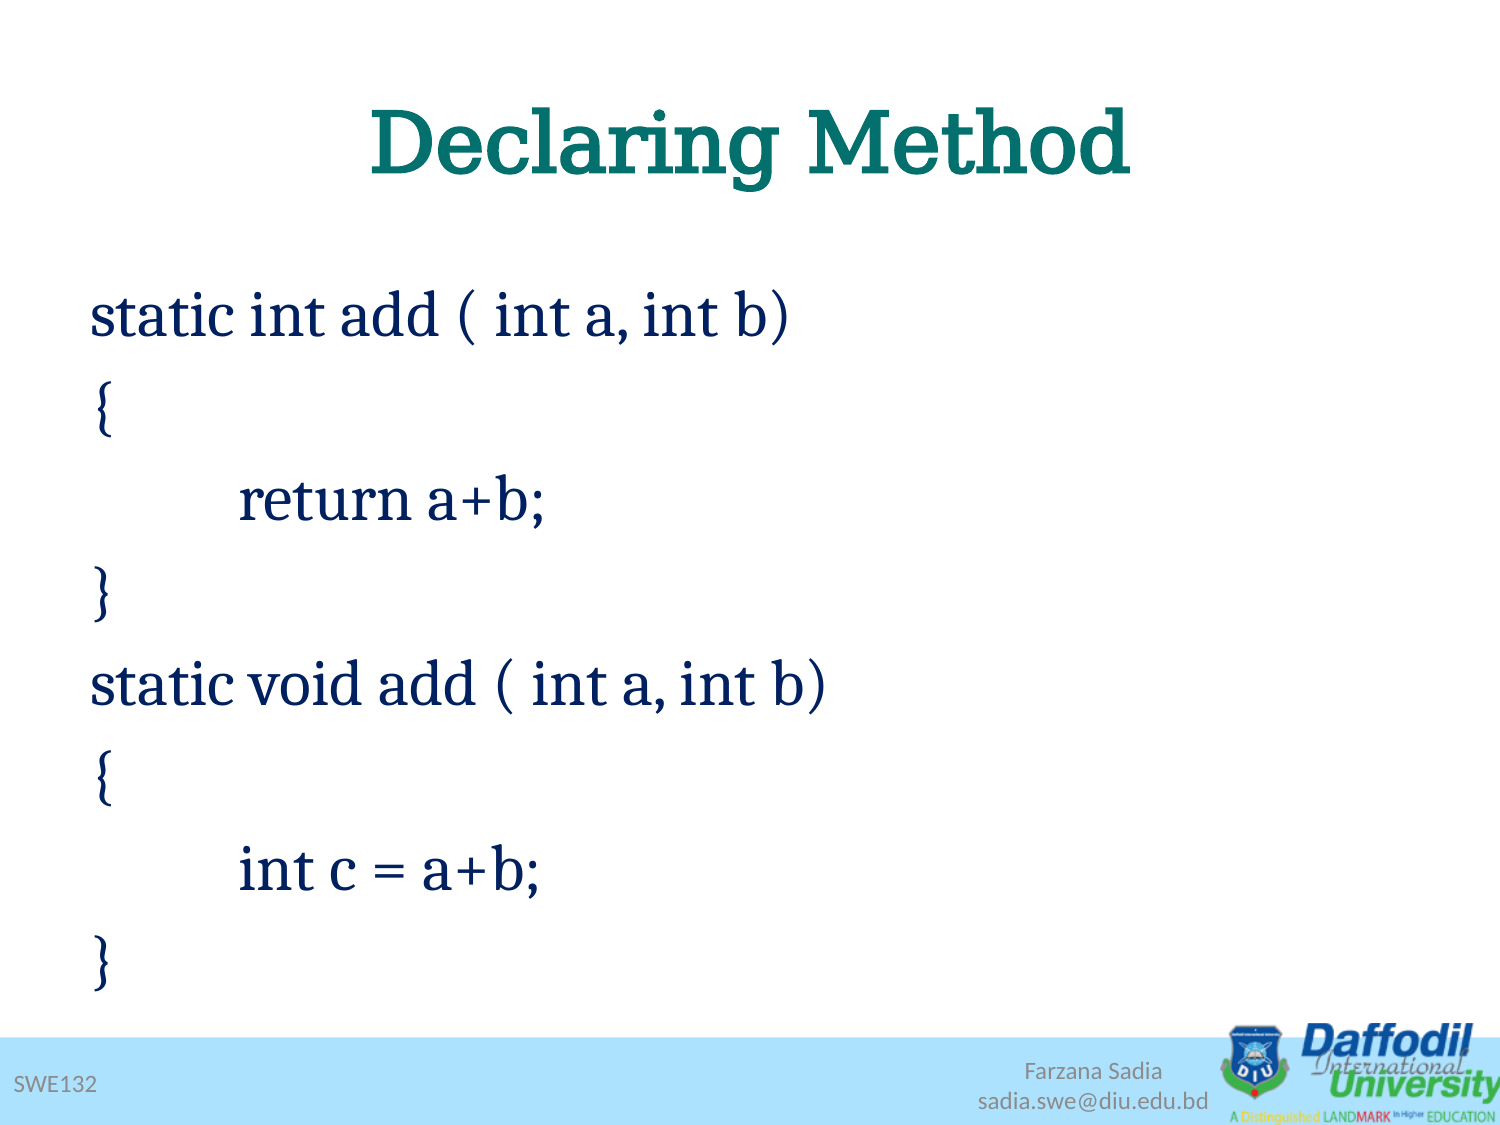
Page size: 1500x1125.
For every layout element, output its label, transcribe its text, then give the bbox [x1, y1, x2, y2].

title Declaring Method [75, 45, 1425, 233]
picture [1220, 1023, 1500, 1125]
list static int add ( int a, int b) { return a+b; } static void add ( int a, int b) { int c = a+b; } [75, 262, 1425, 1005]
